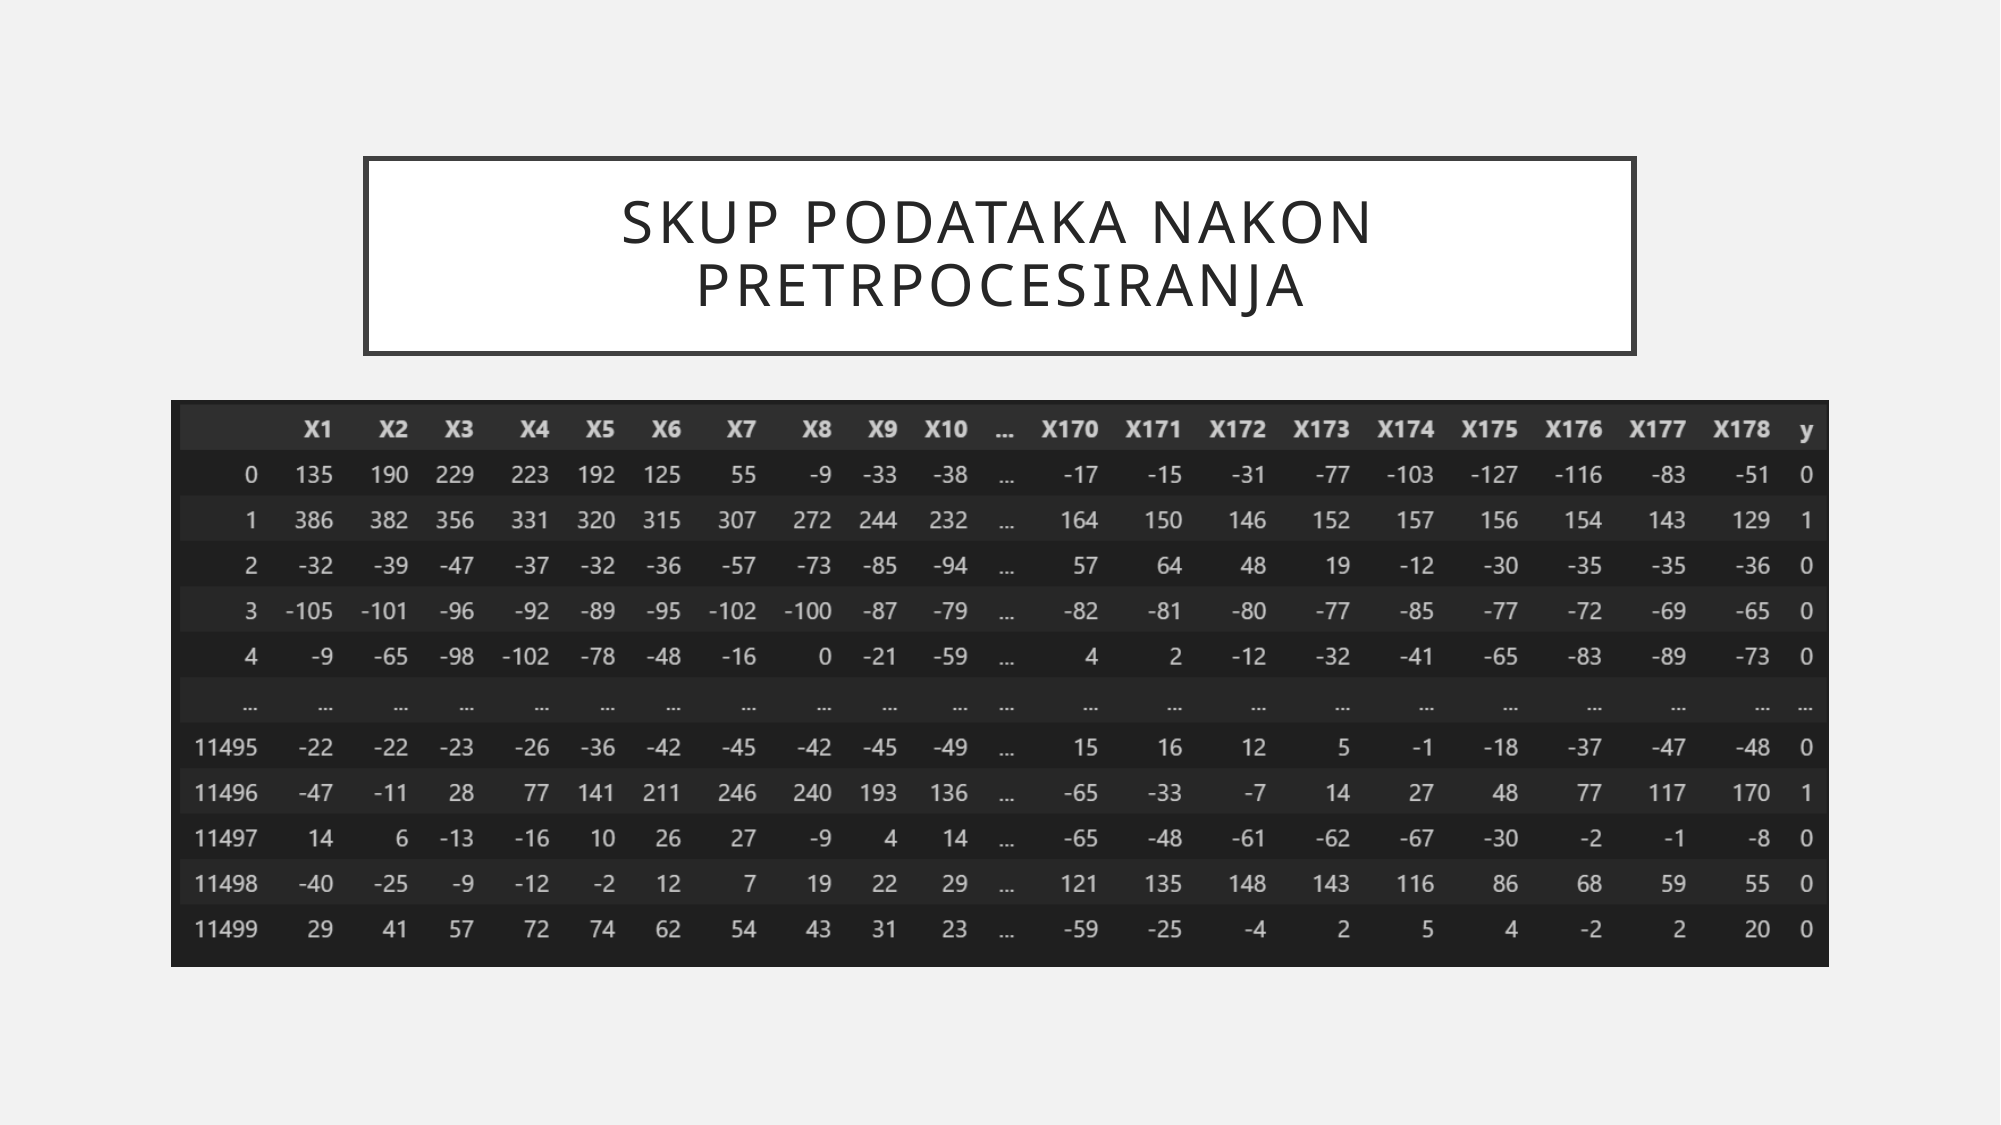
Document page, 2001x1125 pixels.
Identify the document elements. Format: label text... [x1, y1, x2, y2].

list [171, 400, 1829, 967]
title Skup podataka nakon pretrpocesiranja [363, 156, 1637, 356]
